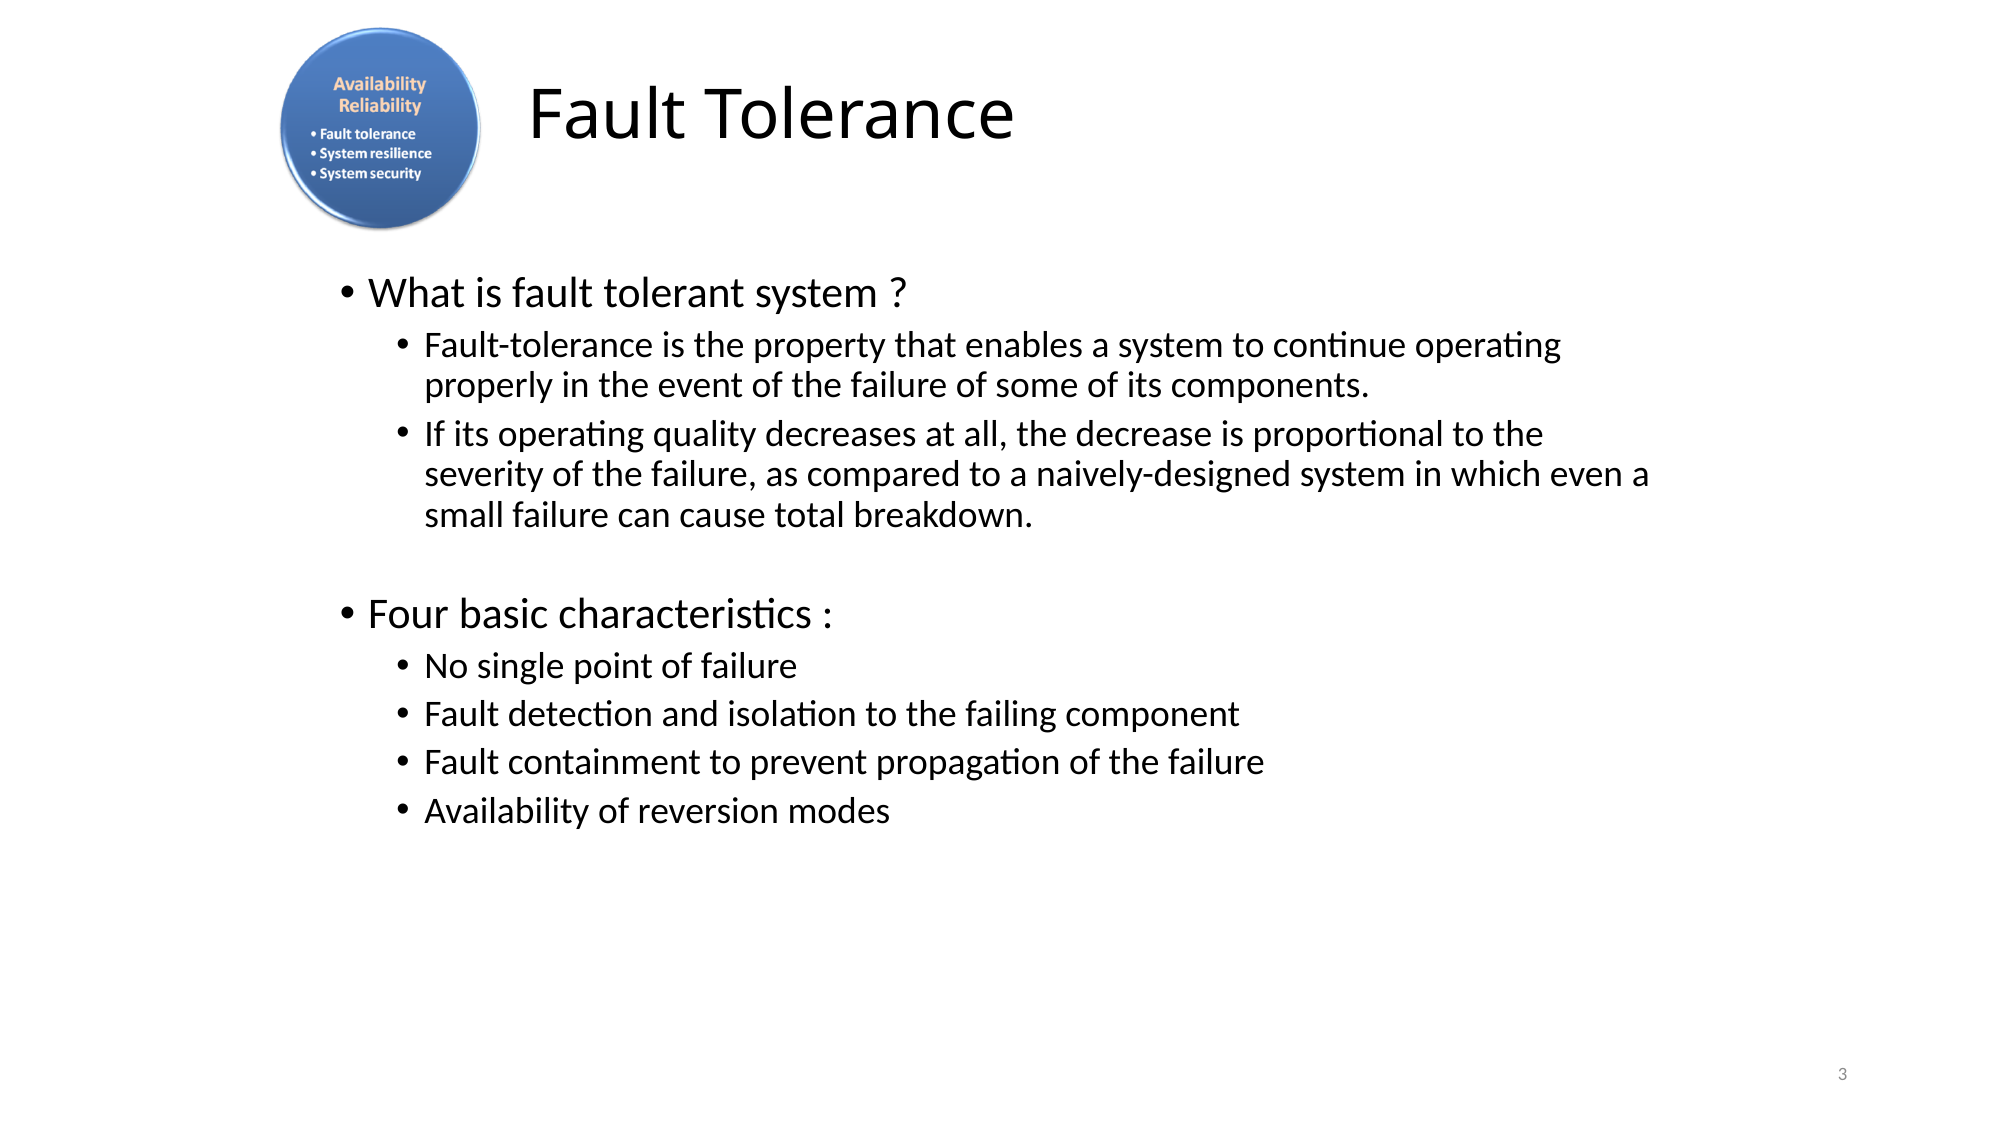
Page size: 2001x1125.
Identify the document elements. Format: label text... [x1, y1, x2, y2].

picture [274, 24, 485, 235]
title Fault Tolerance [512, 45, 1675, 188]
slide_number 3 [1412, 1042, 1863, 1103]
list What is fault tolerant system ? Fault-tolerance is the property that enables a system to continue operating properly in the event of the failure of some of its components. If its operating quality decreases at all, the decrease is proportional to the severity of the failure, as compared to a naively-designed system in which even a small failure can cause total breakdown. Four basic characteristics : No single point of failure Fault detection and isolation to the failing component Fault containment to prevent propagation of the failure Availability of reversion modes [324, 262, 1675, 1050]
